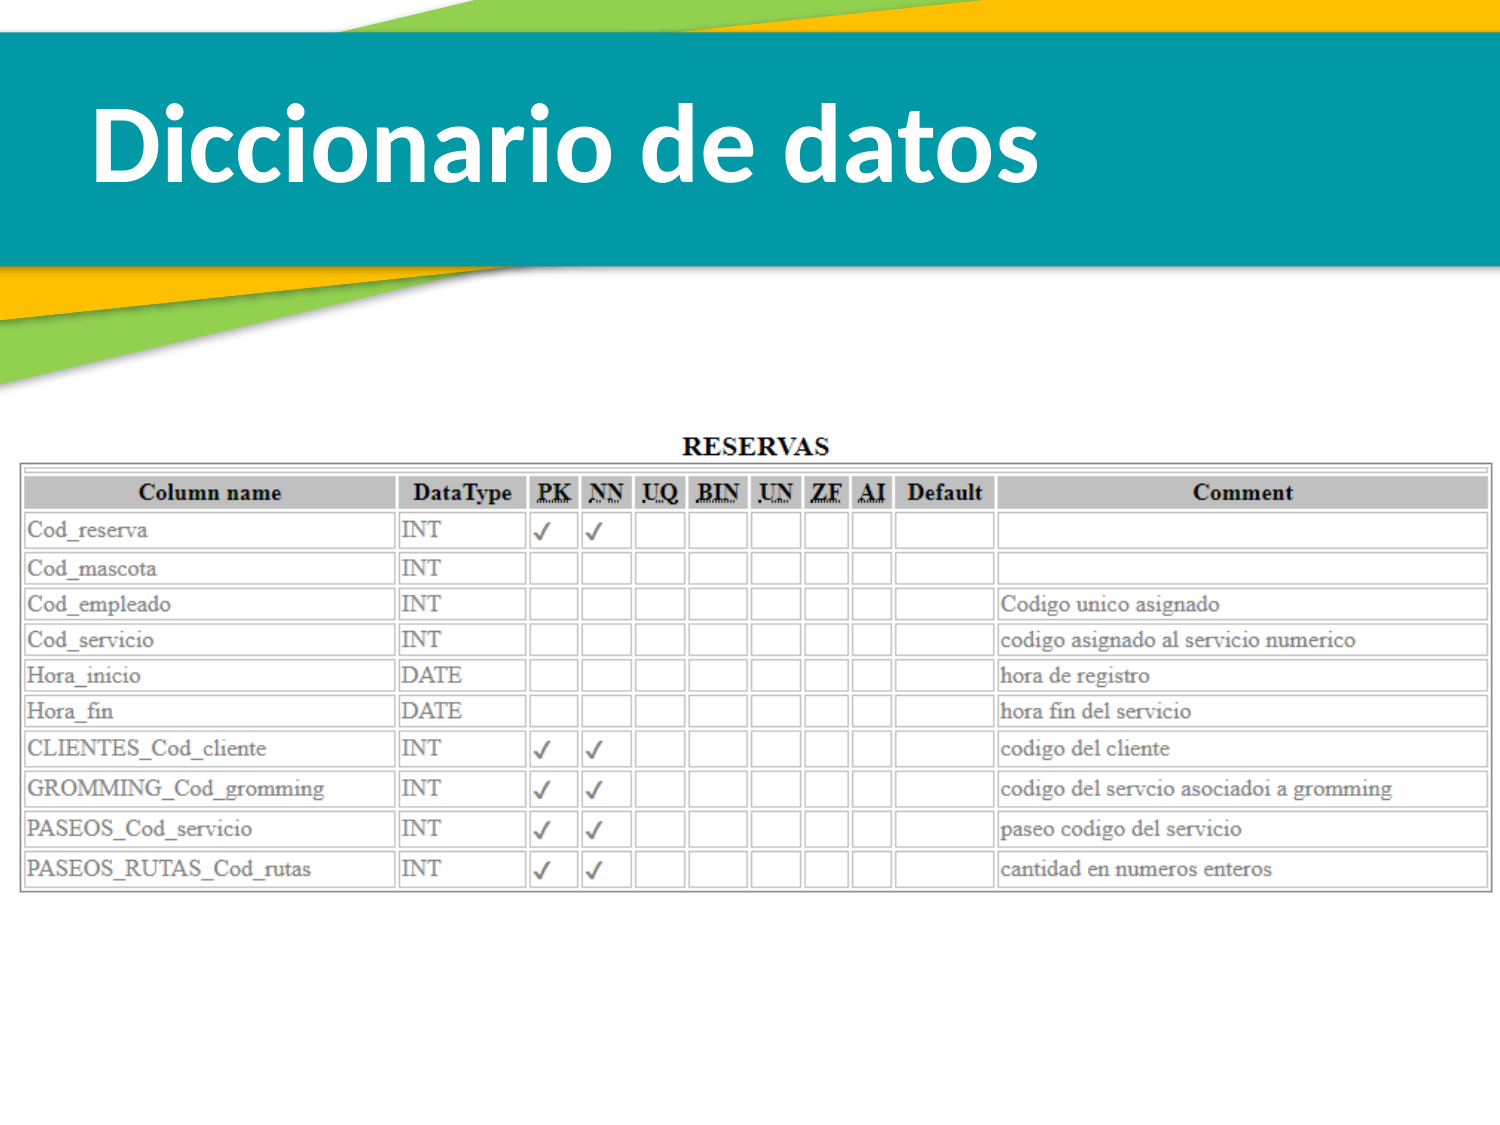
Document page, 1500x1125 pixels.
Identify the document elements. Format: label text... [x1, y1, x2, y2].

picture [10, 405, 1500, 910]
text_box Diccionario de datos [75, 60, 1476, 214]
